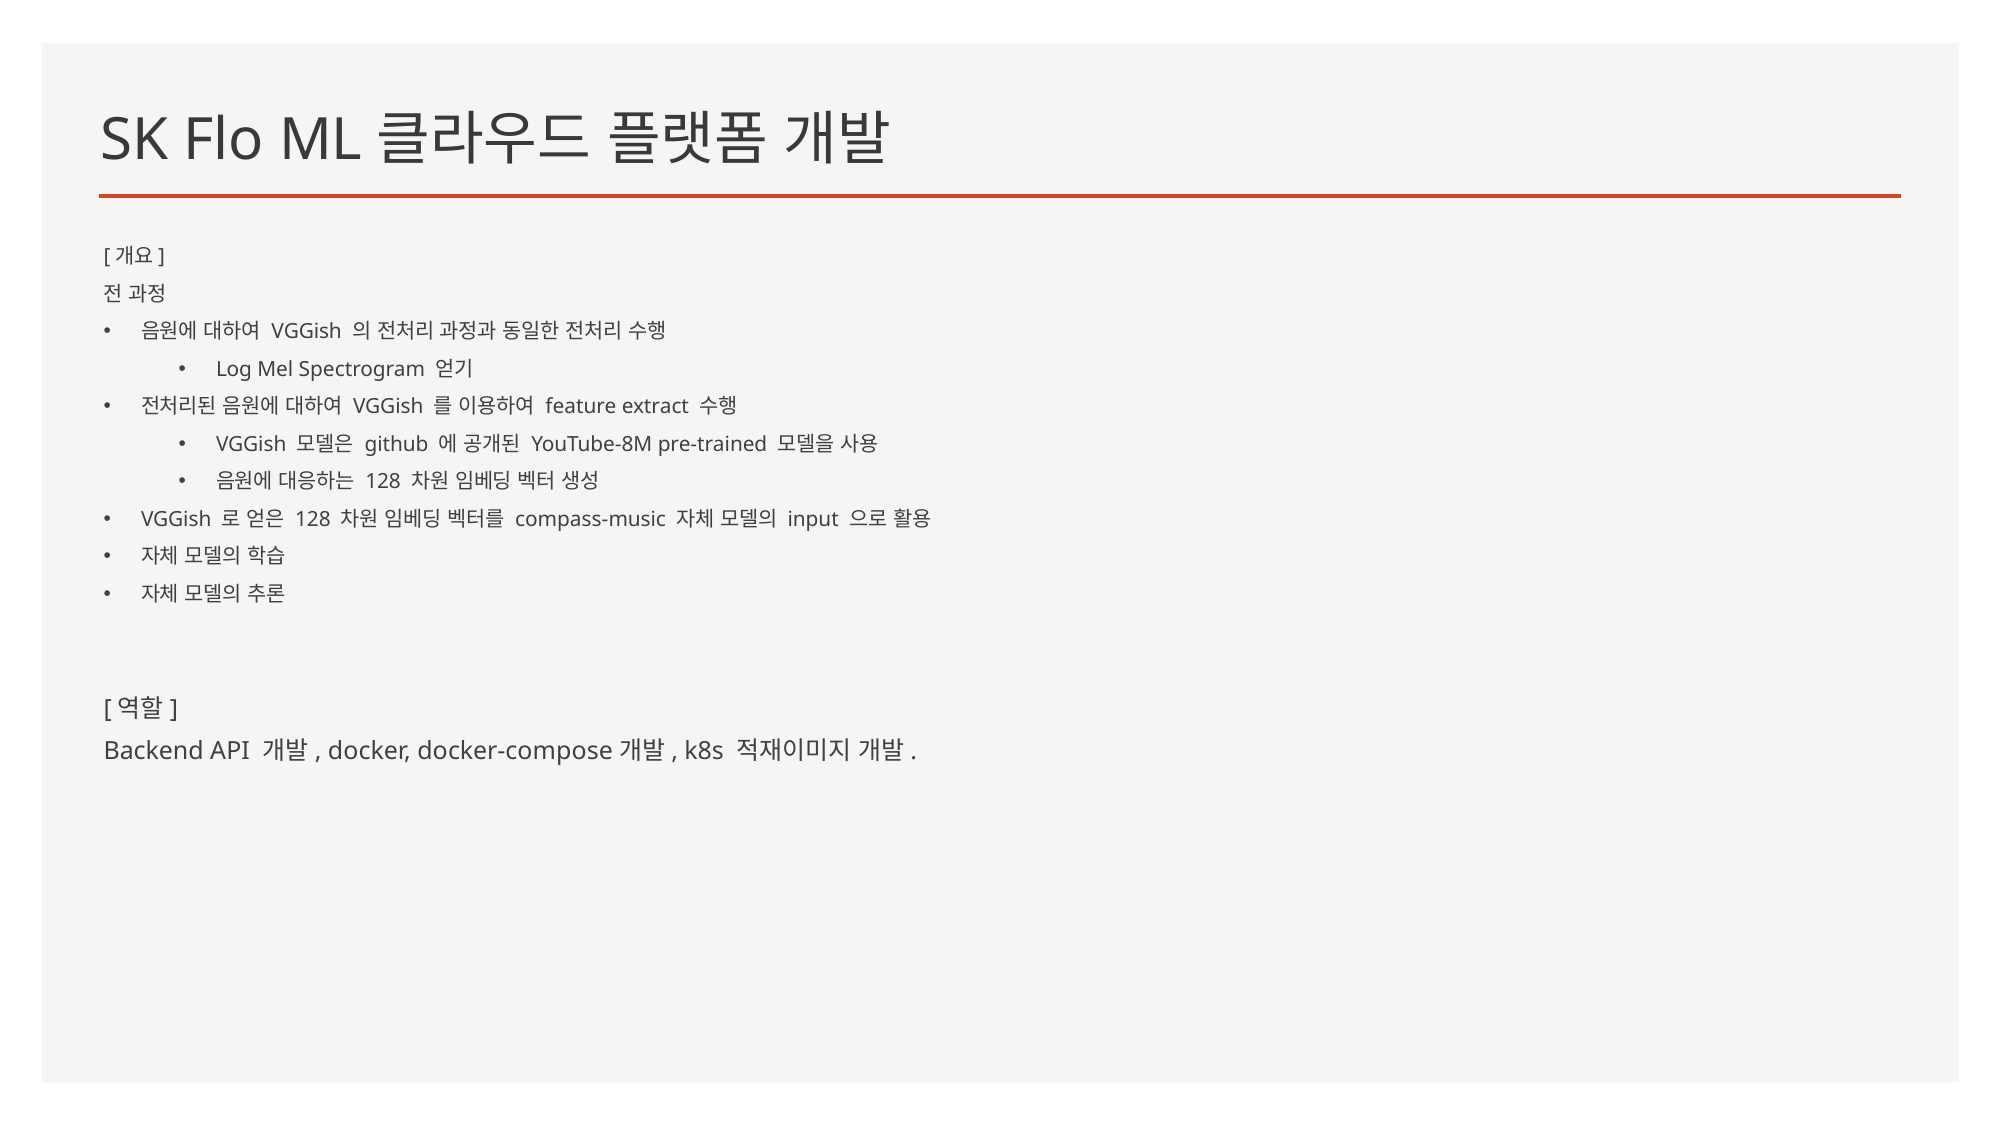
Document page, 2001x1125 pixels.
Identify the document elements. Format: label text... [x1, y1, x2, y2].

title SK Flo ML클라우드 플랫폼 개발 [85, 73, 1214, 179]
list [개요] 전 과정 음원에 대하여 VGGish 의 전처리 과정과 동일한 전처리 수행 Log Mel Spectrogram 얻기 전처리된 음원에 대하여 VGGish 를 이용하여 feature extract 수행 VGGish 모델은 github 에 공개된 YouTube-8M pre-trained 모델을 사용 음원에 대응하는 128 차원 임베딩 벡터 생성 VGGish 로 얻은 128 차원 임베딩 벡터를 compass-music 자체 모델의 input 으로 활용 자체 모델의 학습 자체 모델의 추론 [역할] Backend API 개발, docker, docker-compose개발, k8s 적재이미지 개발. [88, 235, 1883, 1052]
